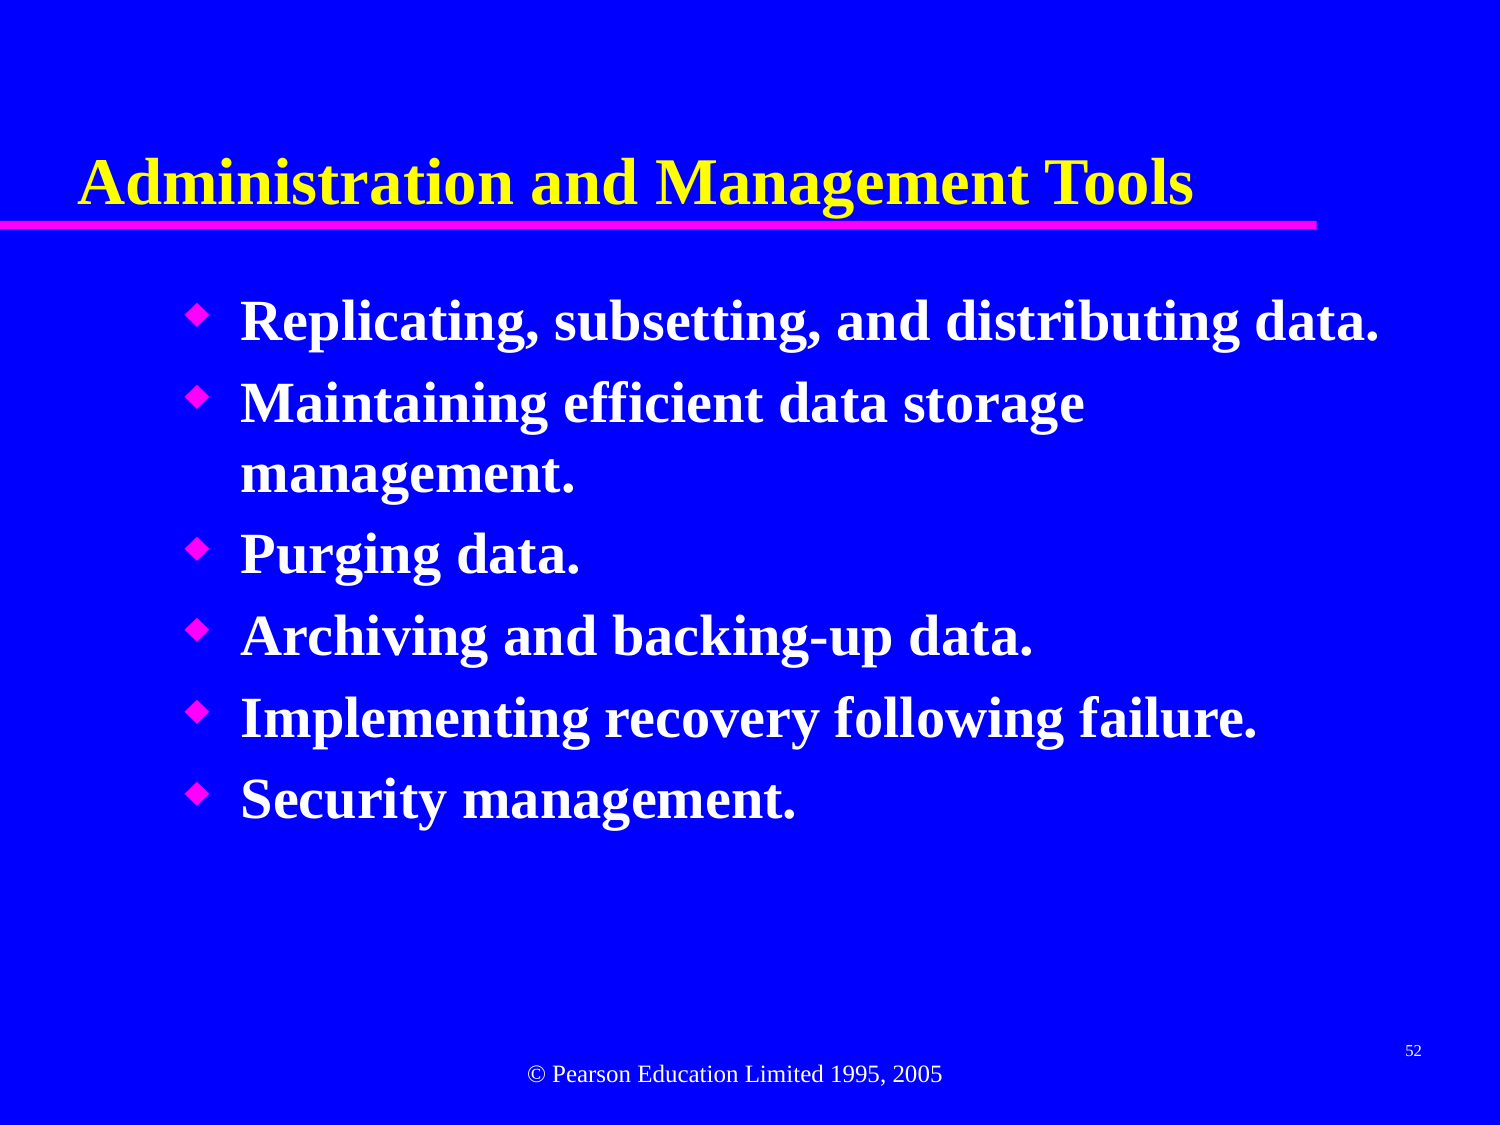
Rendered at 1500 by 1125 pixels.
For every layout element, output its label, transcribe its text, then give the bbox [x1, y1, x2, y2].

slide_number 52 [1124, 1012, 1438, 1088]
text_box © Pearson Education Limited 1995, 2005 [512, 1050, 1038, 1095]
title Administration and Management Tools [62, 43, 1338, 225]
list Replicating, subsetting, and distributing data. Maintaining efficient data storage management. Purging data. Archiving and backing-up data. Implementing recovery following failure. Security management. [169, 275, 1438, 950]
